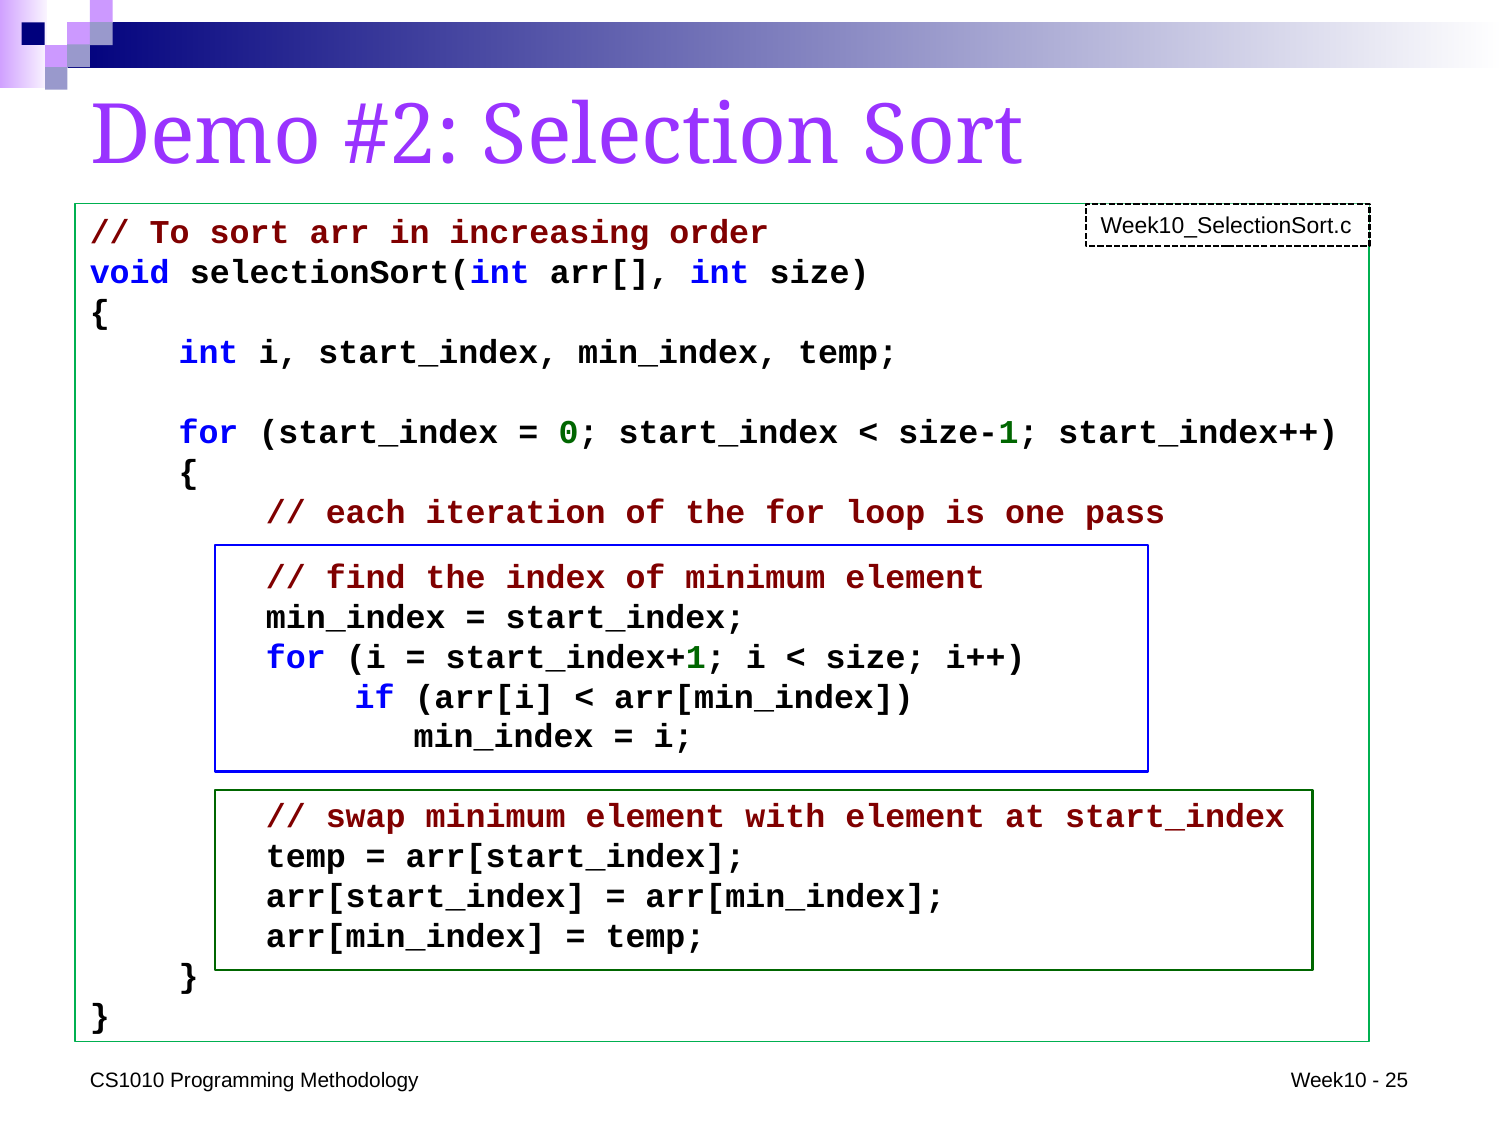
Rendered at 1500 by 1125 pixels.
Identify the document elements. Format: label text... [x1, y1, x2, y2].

footer CS1010 Programming Methodology [75, 1059, 438, 1100]
title Demo #2: Selection Sort [74, 63, 1426, 197]
text_box Week10_SelectionSort.c [1085, 203, 1370, 247]
text_box [214, 790, 1313, 970]
slide_number Week10 - 25 [1276, 1059, 1428, 1100]
text_box // To sort arr in increasing order void selectionSort(int arr[], int size) { int i, start_index, min_index, temp; for (start_index = 0; start_index < size-1; start_index++) { // each iteration of the for loop is one pass // find the index of minimum element min_index = start_index; for (i = start_index+1; i < size; i++) if (arr[i] < arr[min_index]) min_index = i; // swap minimum element with element at start_index temp = arr[start_index]; arr[start_index] = arr[min_index]; arr[min_index] = temp; } } [73, 201, 1371, 1043]
text_box [214, 544, 1148, 772]
